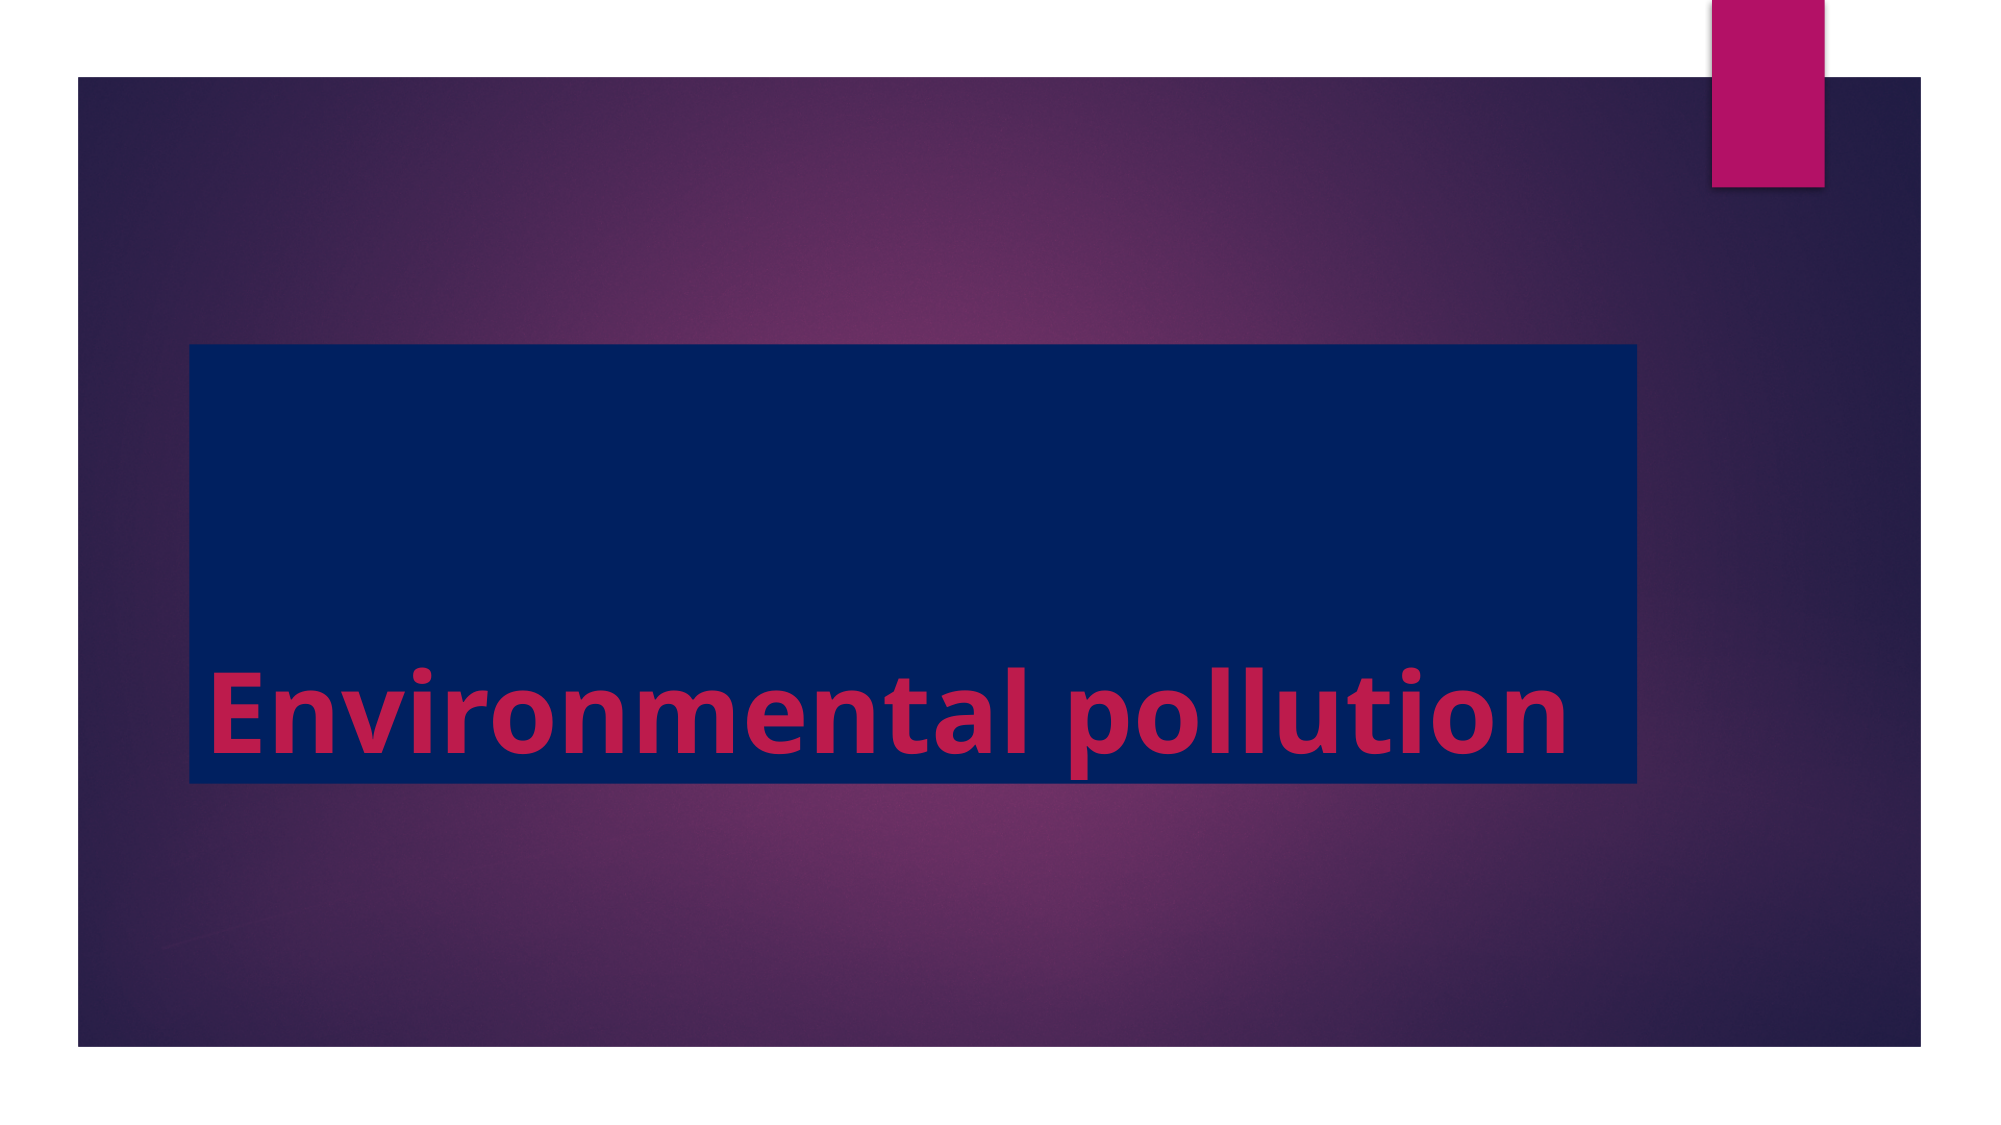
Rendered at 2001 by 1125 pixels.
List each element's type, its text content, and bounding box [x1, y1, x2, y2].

title Environmental pollution [189, 344, 1638, 784]
